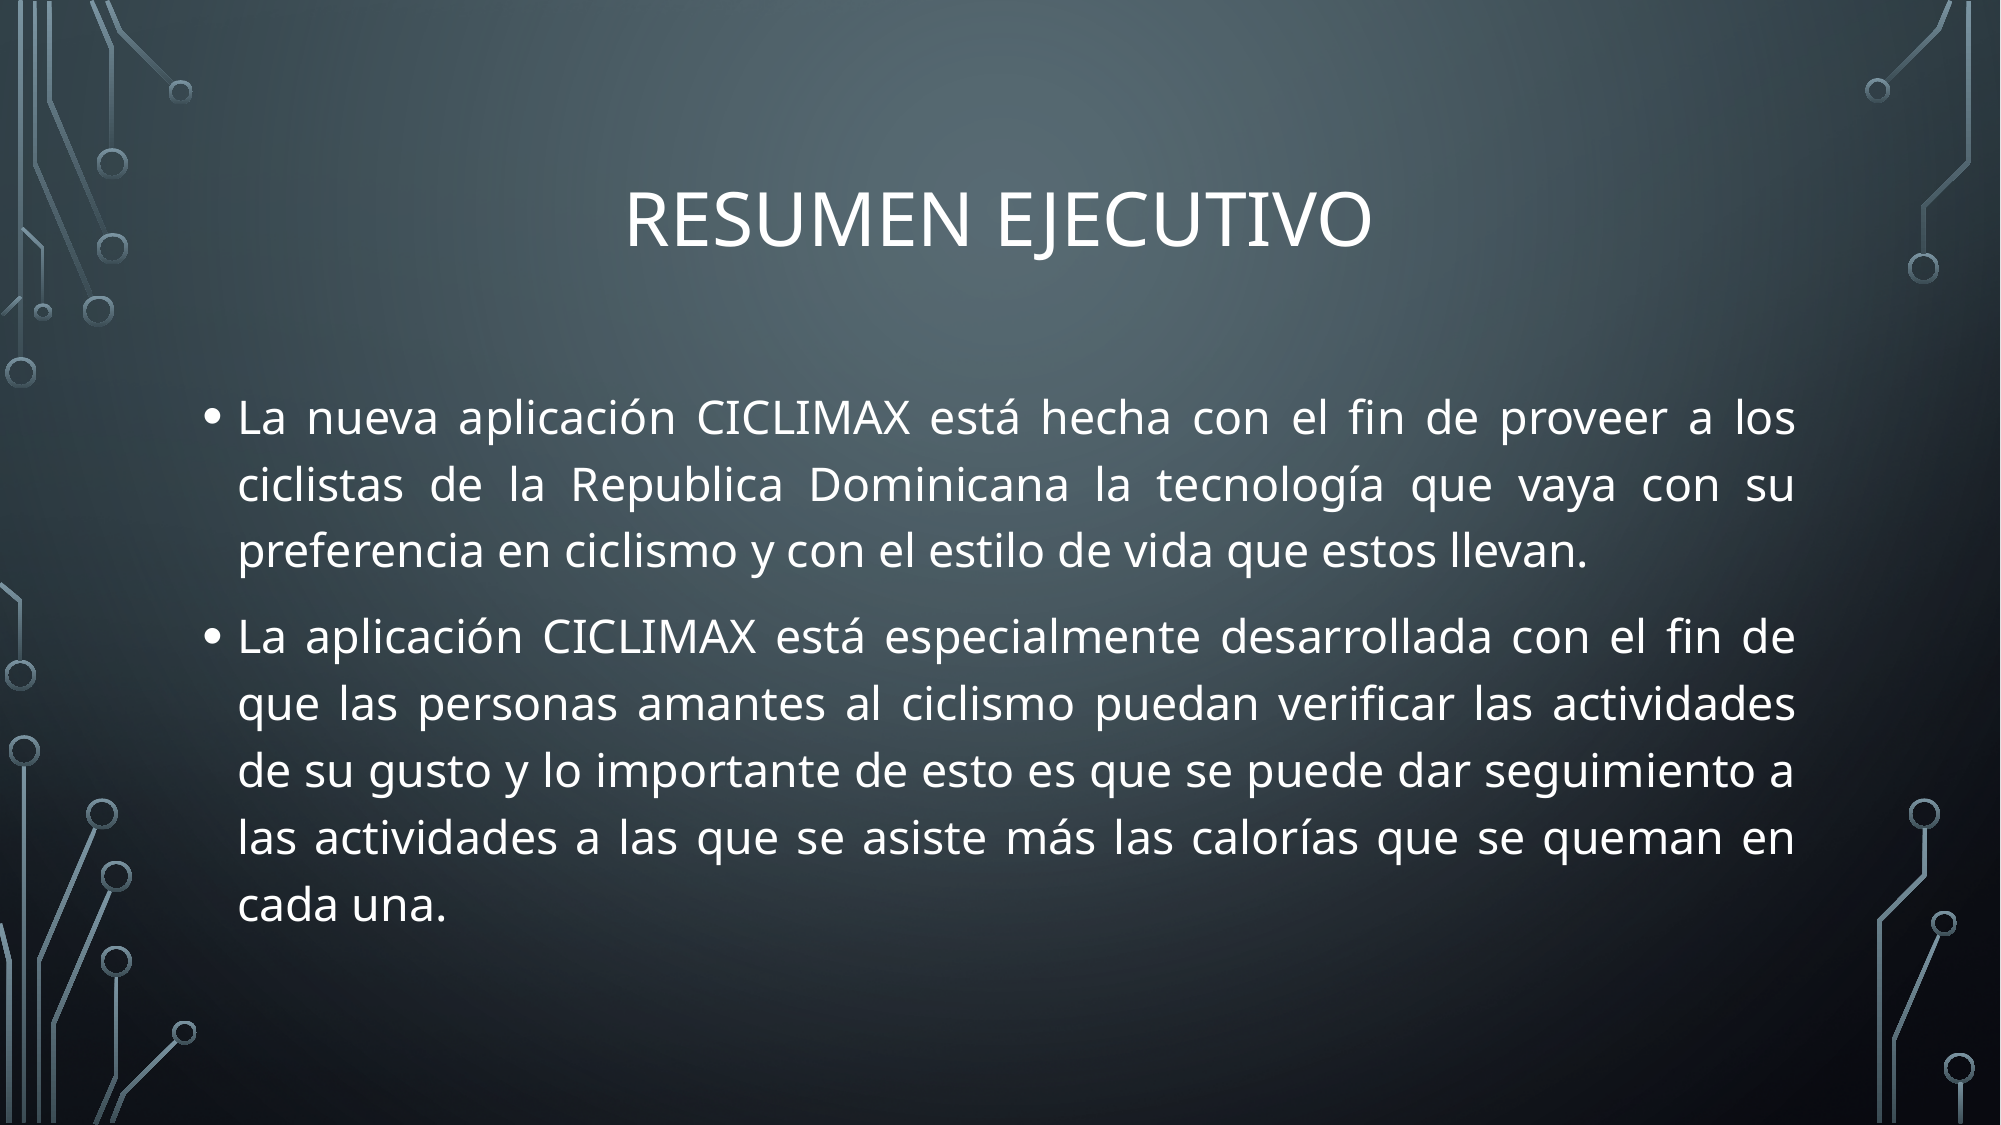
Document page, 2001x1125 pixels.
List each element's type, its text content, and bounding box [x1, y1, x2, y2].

title Resumen ejecutivo [187, 101, 1813, 344]
list La nueva aplicación CICLIMAX está hecha con el fin de proveer a los ciclistas de la Republica Dominicana la tecnología que vaya con su preferencia en ciclismo y con el estilo de vida que estos llevan. La aplicación CICLIMAX está especialmente desarrollada con el fin de que las personas amantes al ciclismo puedan verificar las actividades de su gusto y lo importante de esto es que se puede dar seguimiento a las actividades a las que se asiste más las calorías que se queman en cada una. [187, 369, 1813, 950]
